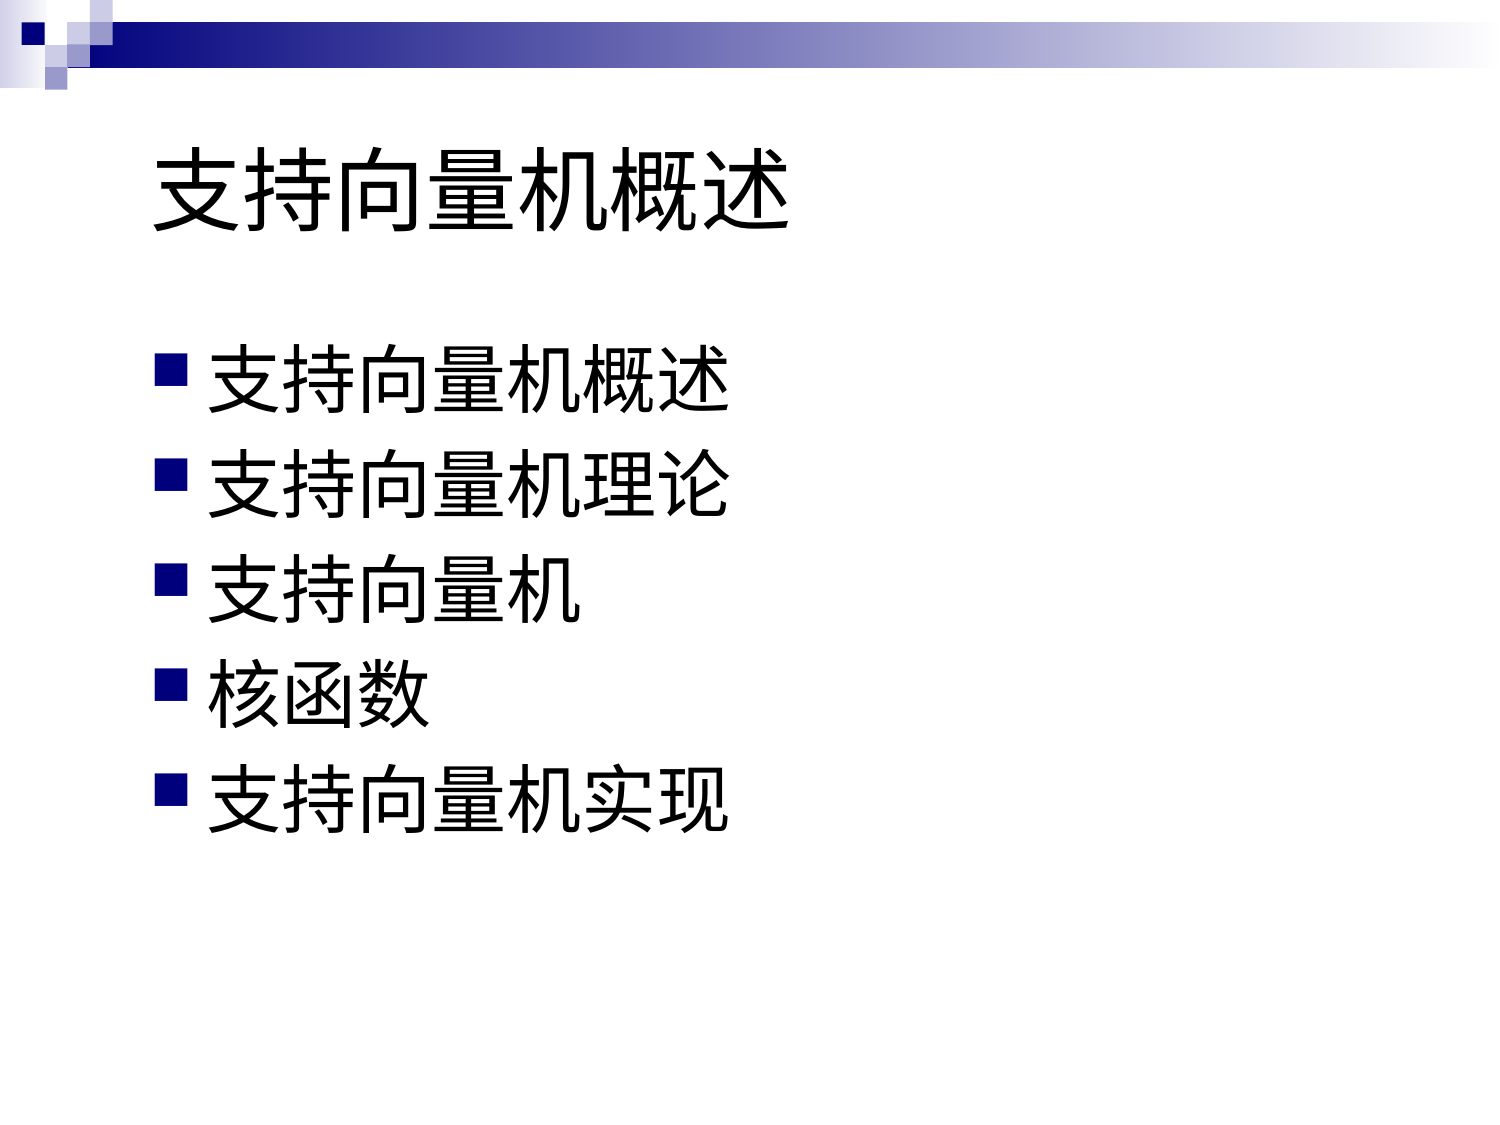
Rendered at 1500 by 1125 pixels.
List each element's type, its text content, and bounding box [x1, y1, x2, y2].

title 支持向量机概述 [135, 74, 1426, 301]
list 支持向量机概述 支持向量机理论 支持向量机 核函数 支持向量机实现 [135, 324, 1400, 963]
